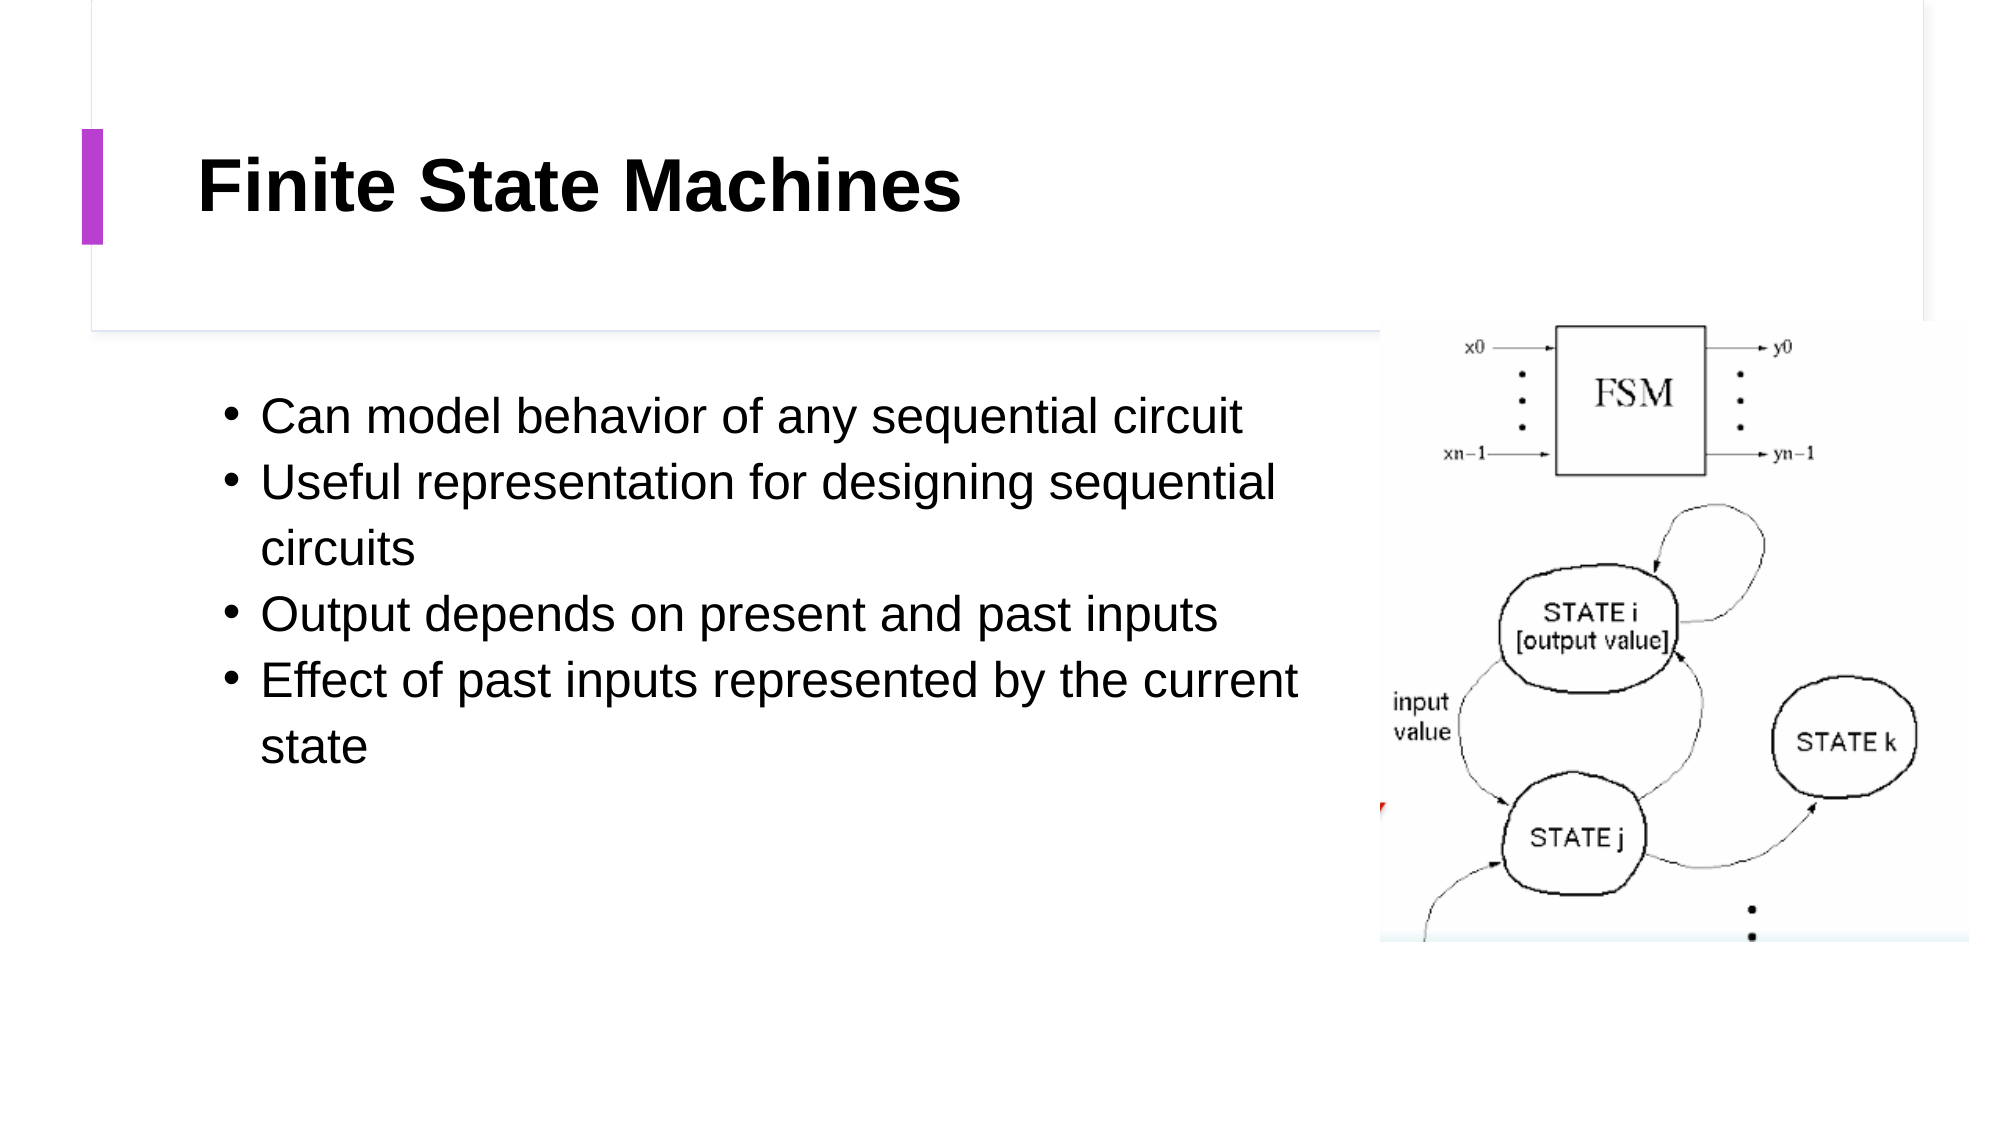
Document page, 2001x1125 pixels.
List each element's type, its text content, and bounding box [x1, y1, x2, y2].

text_box Can model behavior of any sequential circuit Useful representation for designing sequential circuits Output depends on present and past inputs Effect of past inputs represented by the current state [207, 370, 1381, 1038]
title Finite State Machines [183, 90, 1851, 284]
picture [1380, 320, 1969, 942]
